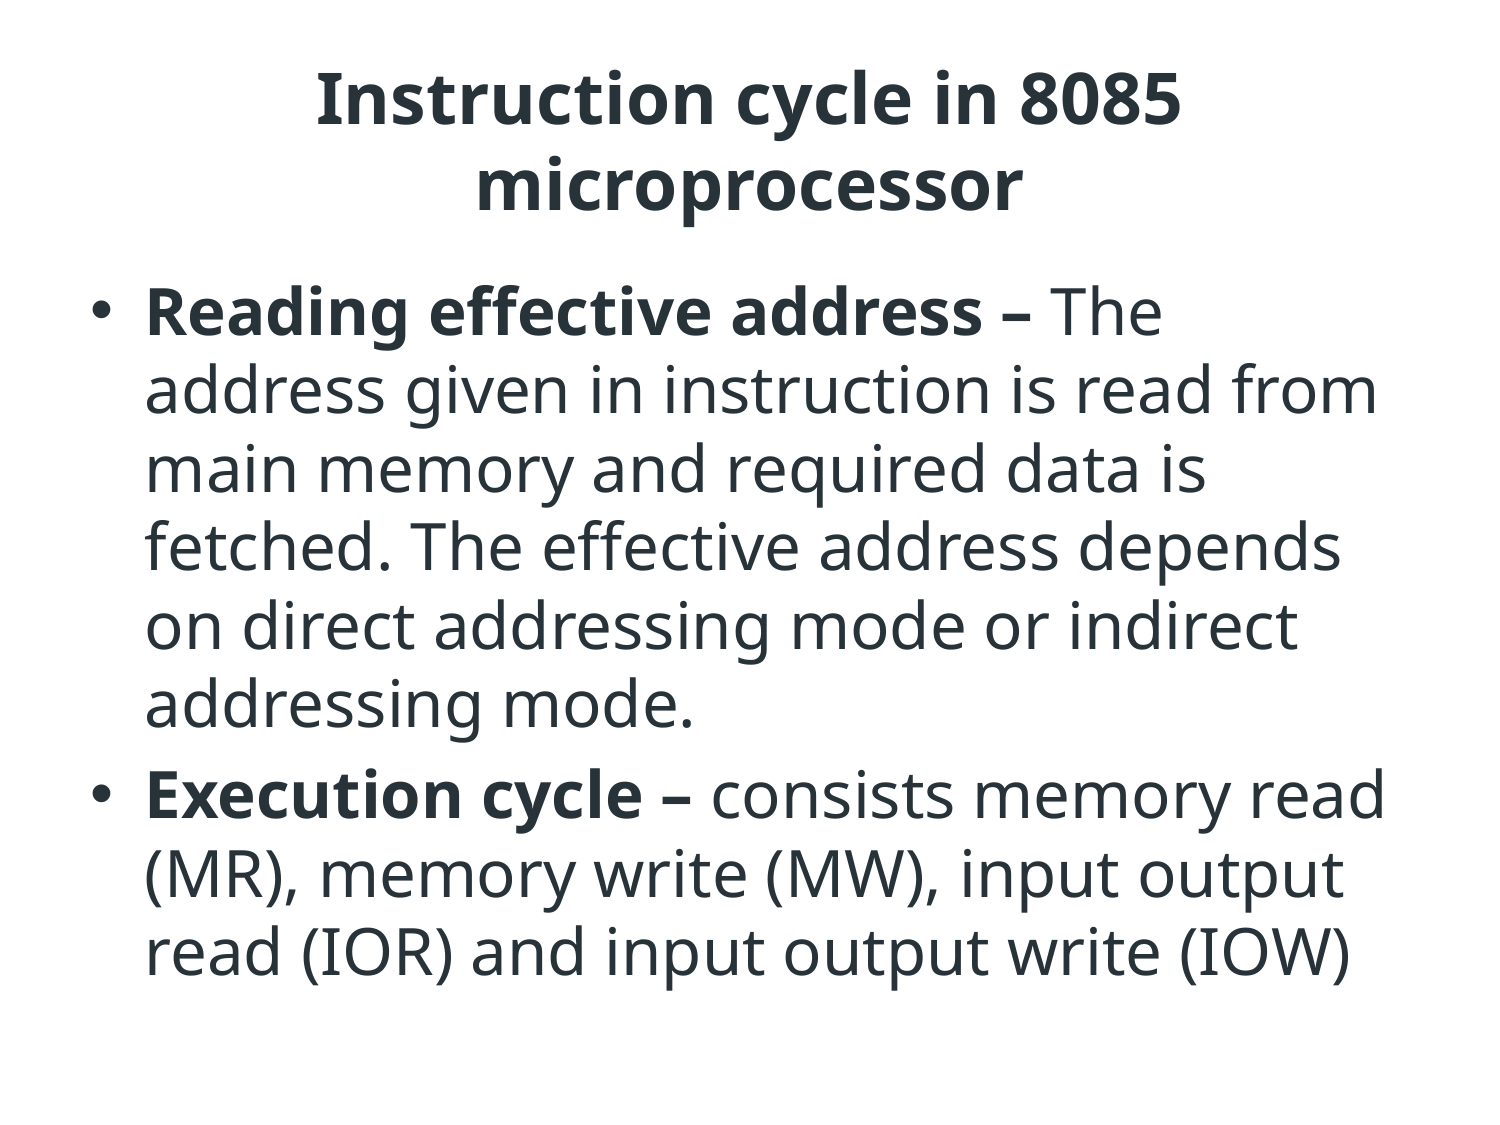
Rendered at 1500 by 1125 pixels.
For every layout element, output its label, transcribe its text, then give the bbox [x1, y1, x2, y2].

title Instruction cycle in 8085 microprocessor [75, 45, 1425, 233]
list Reading effective address – The address given in instruction is read from main memory and required data is fetched. The effective address depends on direct addressing mode or indirect addressing mode. Execution cycle – consists memory read (MR), memory write (MW), input output read (IOR) and input output write (IOW) [75, 262, 1425, 1005]
